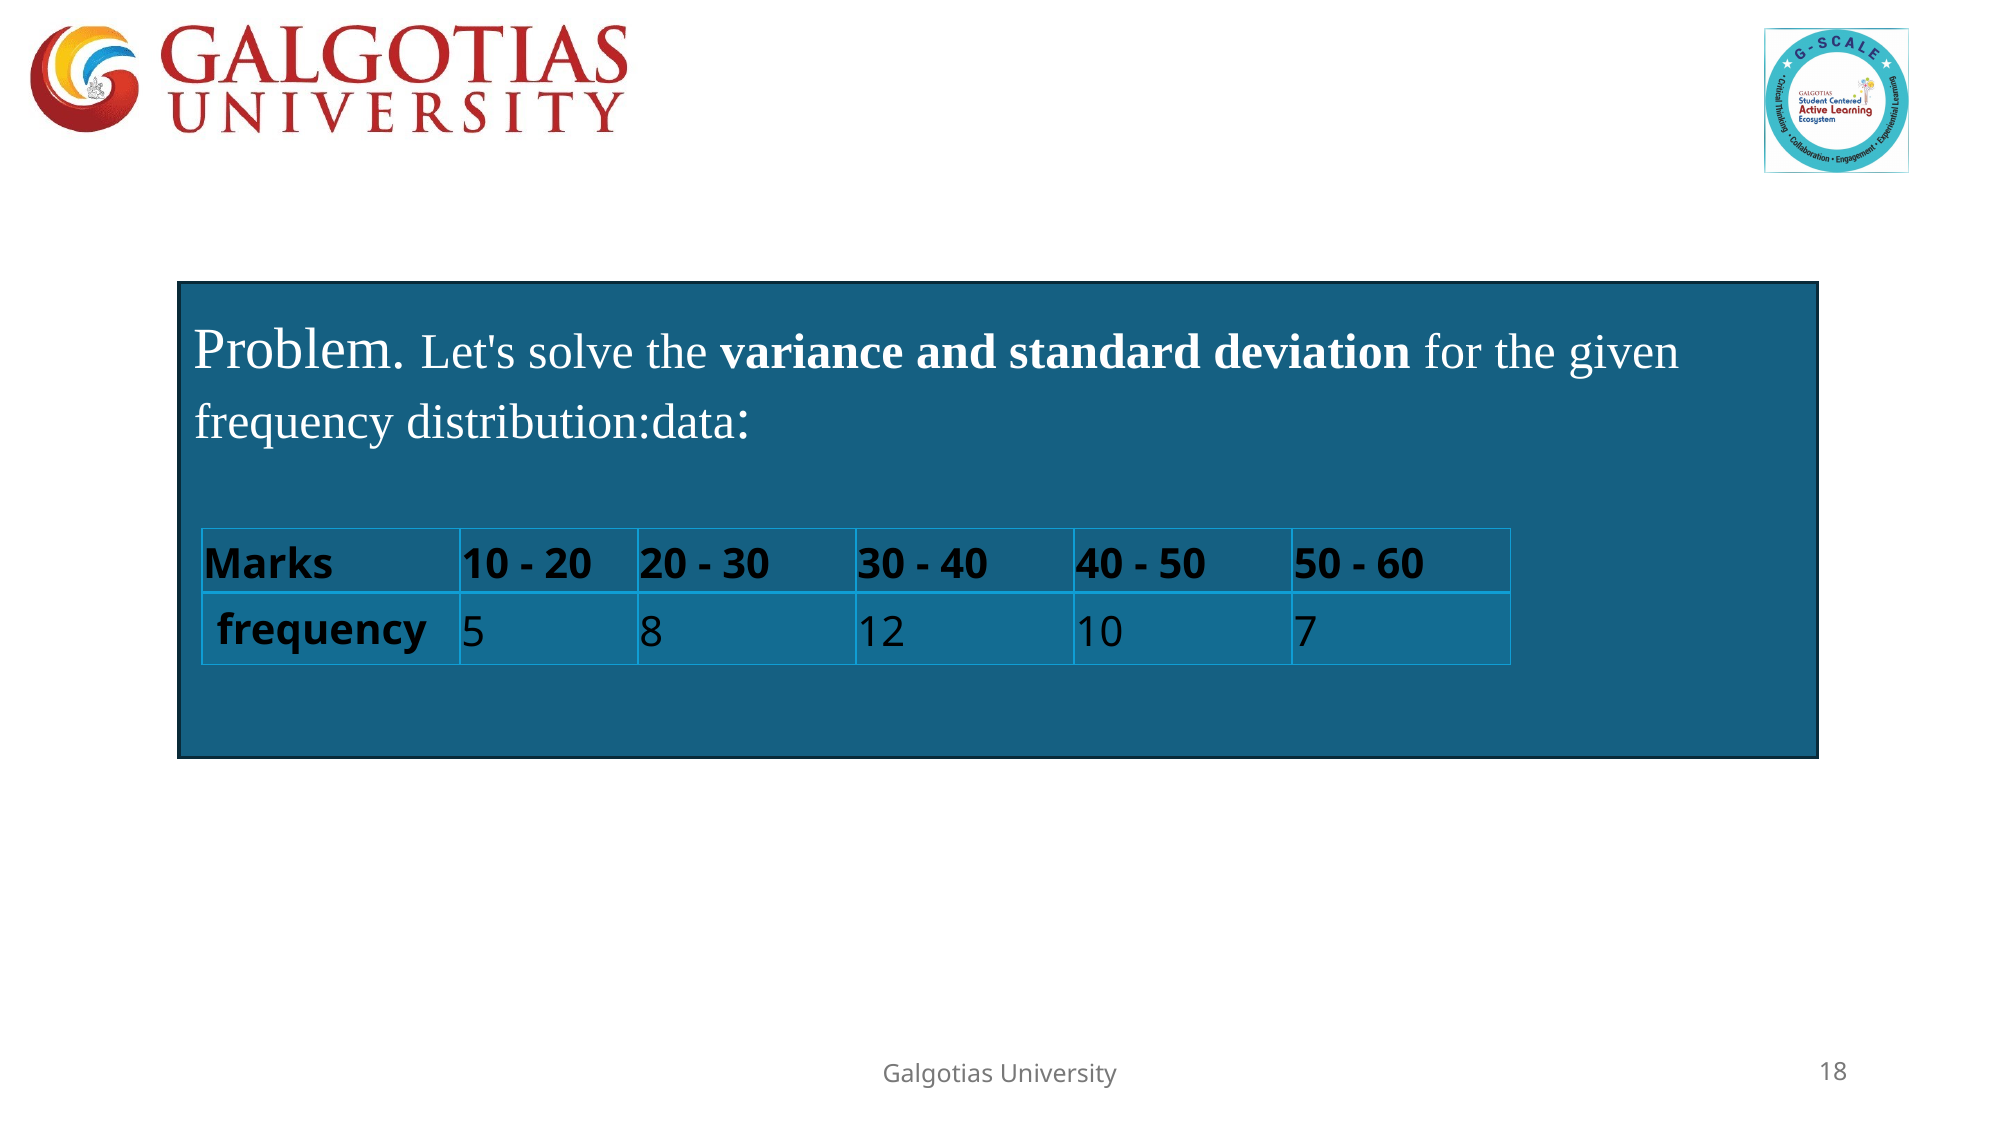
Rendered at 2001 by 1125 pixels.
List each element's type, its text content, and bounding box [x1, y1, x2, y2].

picture [16, 18, 641, 141]
table_header 10 - 20 [461, 529, 637, 591]
table_header 20 - 30 [639, 529, 855, 591]
table_header Marks [203, 529, 459, 591]
table_cell 12 [857, 594, 1073, 664]
table_header 40 - 50 [1075, 529, 1291, 591]
list [137, 299, 1863, 1014]
table_header 30 - 40 [857, 529, 1073, 591]
table_cell 8 [639, 594, 855, 664]
picture [1764, 28, 1909, 173]
text_box Problem. Let's solve the variance and standard deviation for the given frequency distribution:data: [177, 281, 1819, 759]
table_cell 7 [1293, 594, 1510, 664]
footer Galgotias University [662, 1042, 1338, 1103]
table_header 50 - 60 [1293, 529, 1510, 591]
table_cell 5 [461, 594, 637, 664]
table_cell 10 [1075, 594, 1291, 664]
table_cell frequency [203, 594, 459, 664]
slide_number 18 [1412, 1042, 1863, 1103]
